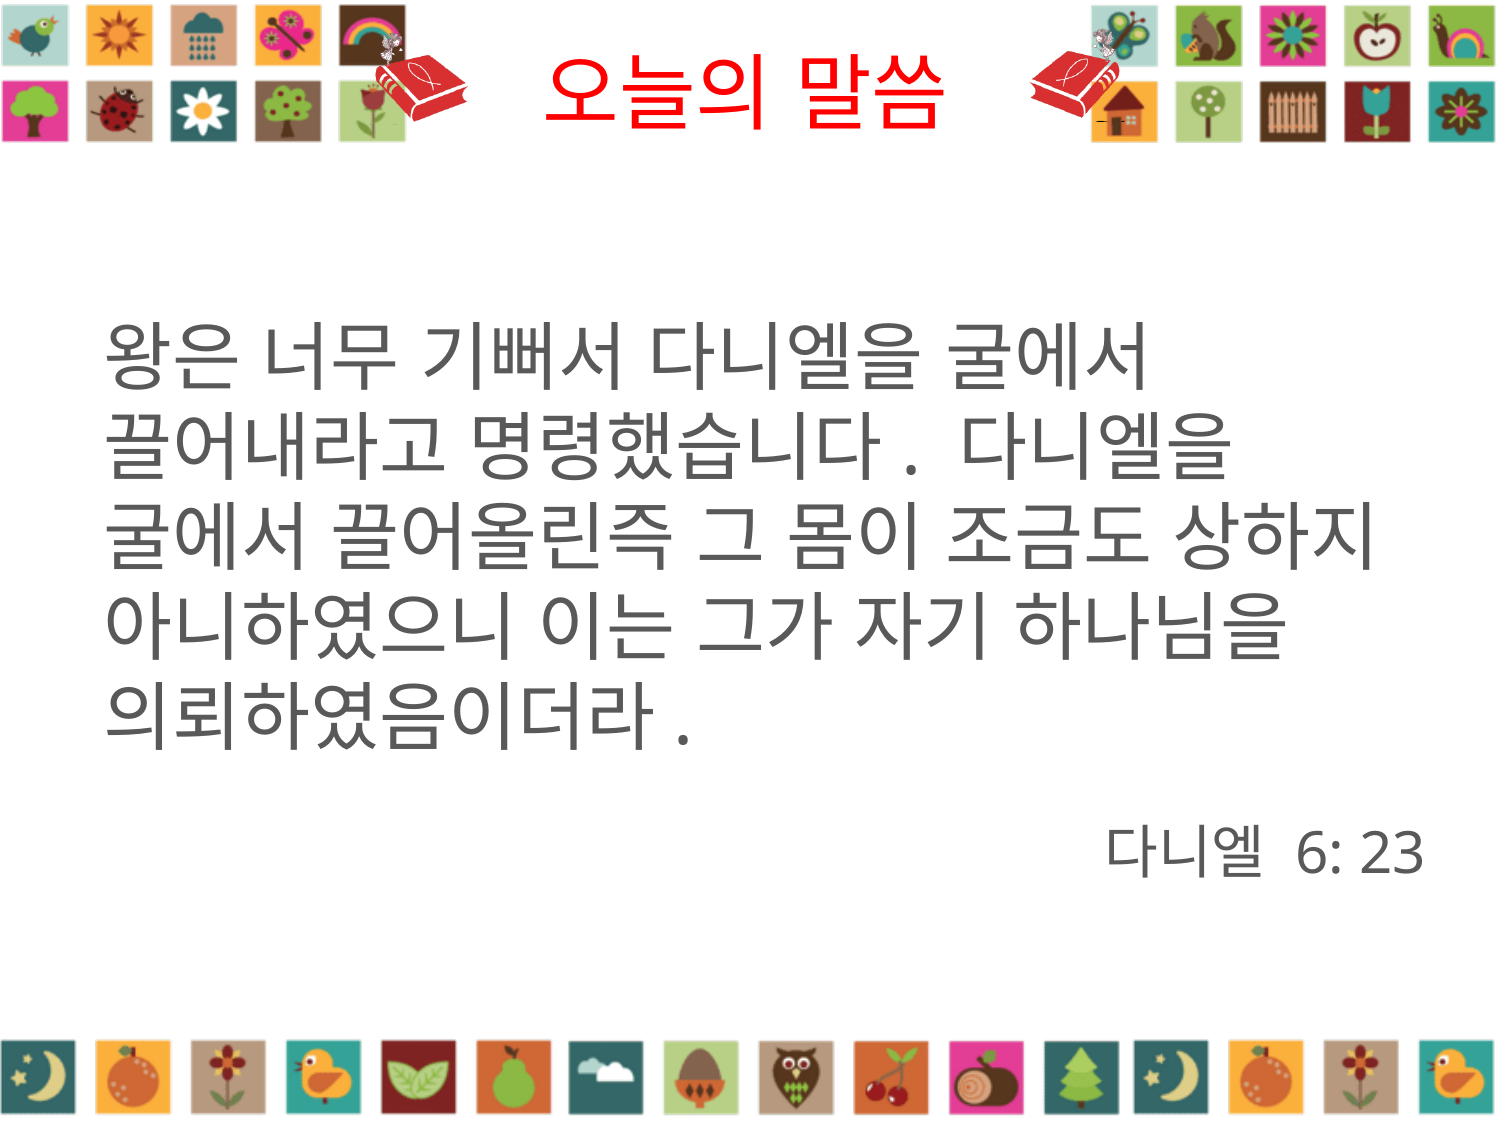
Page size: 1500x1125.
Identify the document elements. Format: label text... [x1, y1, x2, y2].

text_box 다니엘 6: 23 [808, 807, 1441, 893]
text_box 오늘의 말씀 [424, 32, 1078, 148]
text_box 왕은 너무 기뻐서 다니엘을 굴에서 끌어내라고 명령했습니다. 다니엘을 굴에서 끌어올린즉 그 몸이 조금도 상하지 아니하였으니 이는 그가 자기 하나님을 의뢰하였음이더라. [88, 302, 1436, 768]
picture [998, 3, 1500, 150]
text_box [0, 1028, 1500, 1118]
picture [0, 3, 501, 150]
